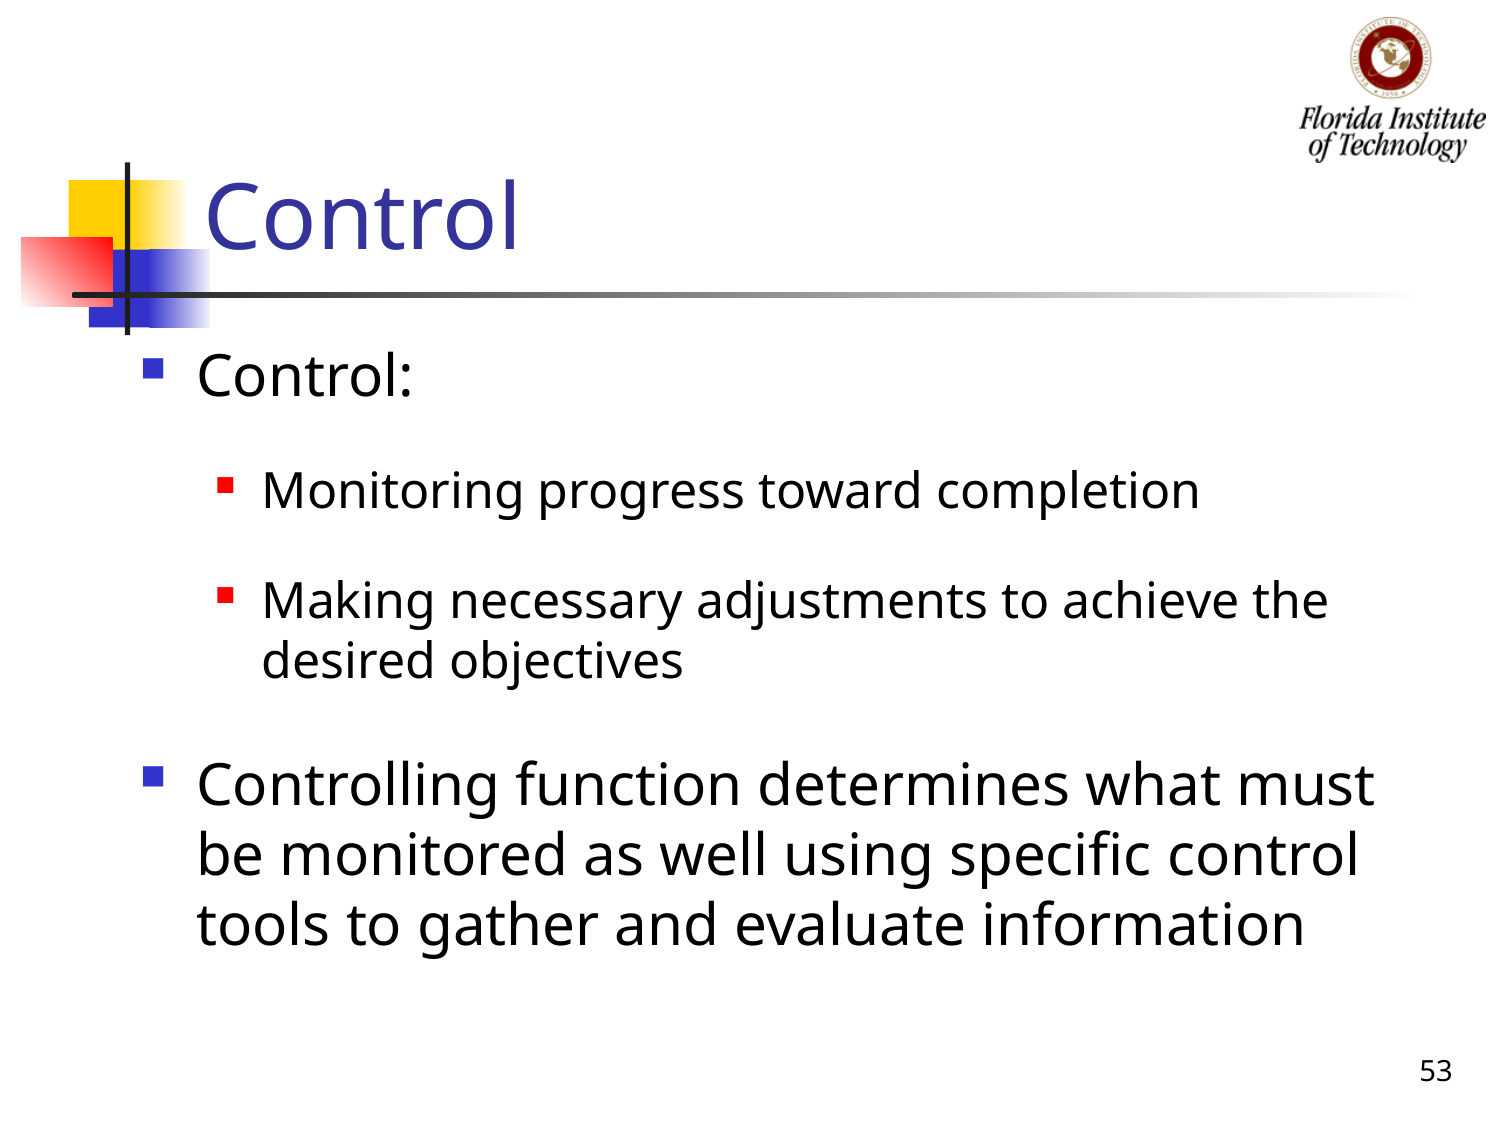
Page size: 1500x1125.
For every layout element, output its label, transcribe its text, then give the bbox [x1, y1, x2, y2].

slide_number 53 [1155, 1024, 1468, 1100]
picture [1299, 17, 1486, 163]
title Control [188, 34, 1468, 276]
list Control: Monitoring progress toward completion Making necessary adjustments to achieve the desired objectives Controlling function determines what must be monitored as well using specific control tools to gather and evaluate information [124, 330, 1401, 1007]
